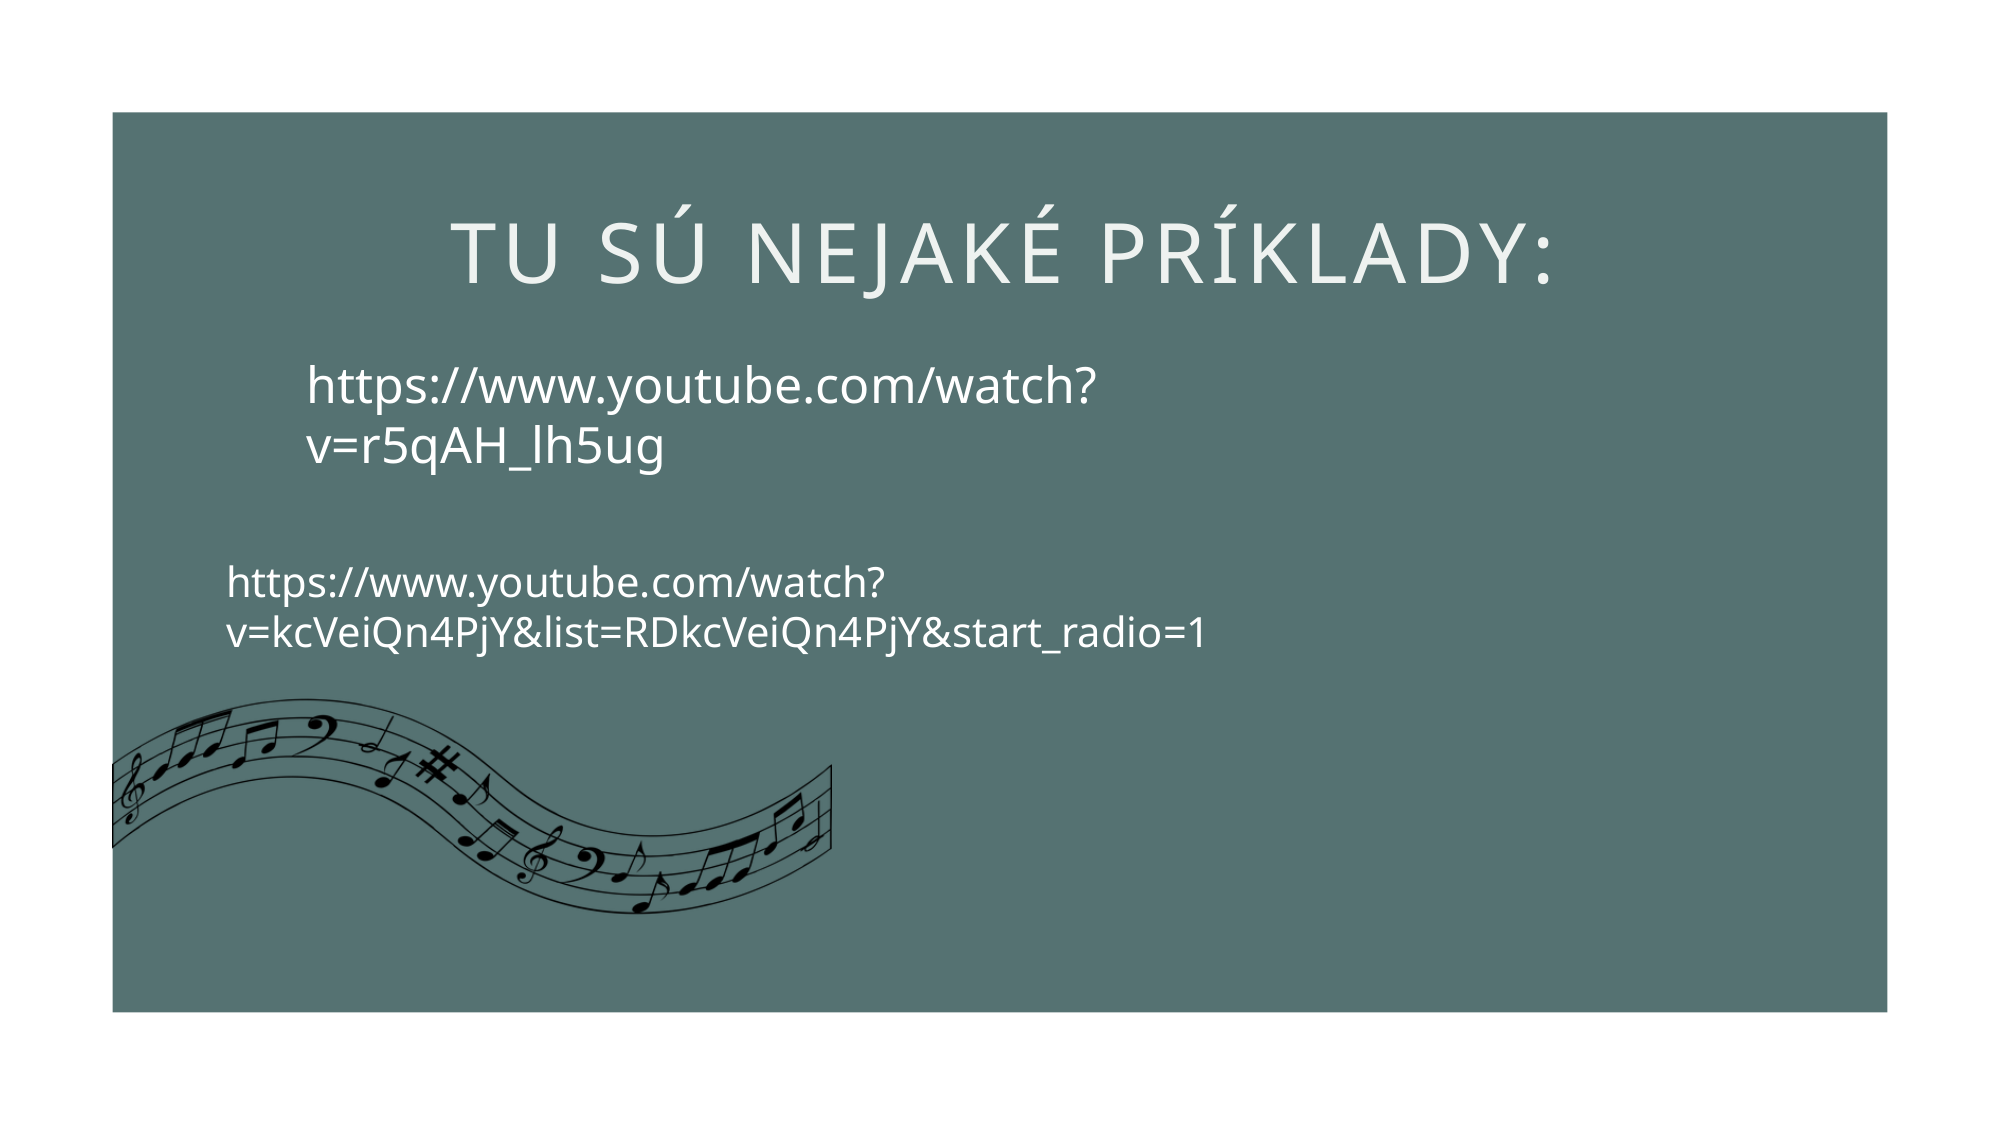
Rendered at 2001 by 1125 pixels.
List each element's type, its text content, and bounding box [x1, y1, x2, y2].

text_box https://www.youtube.com/watch?v=kcVeiQn4PjY&list=RDkcVeiQn4PjY&start_radio=1 [211, 548, 1713, 664]
text_box https://www.youtube.com/watch?v=r5qAH_lh5ug [291, 345, 1454, 481]
text_box [111, 111, 1888, 1013]
picture [112, 626, 832, 987]
text_box [0, 0, 2000, 1125]
title Tu sú nejaké príklady: [337, 76, 1669, 310]
